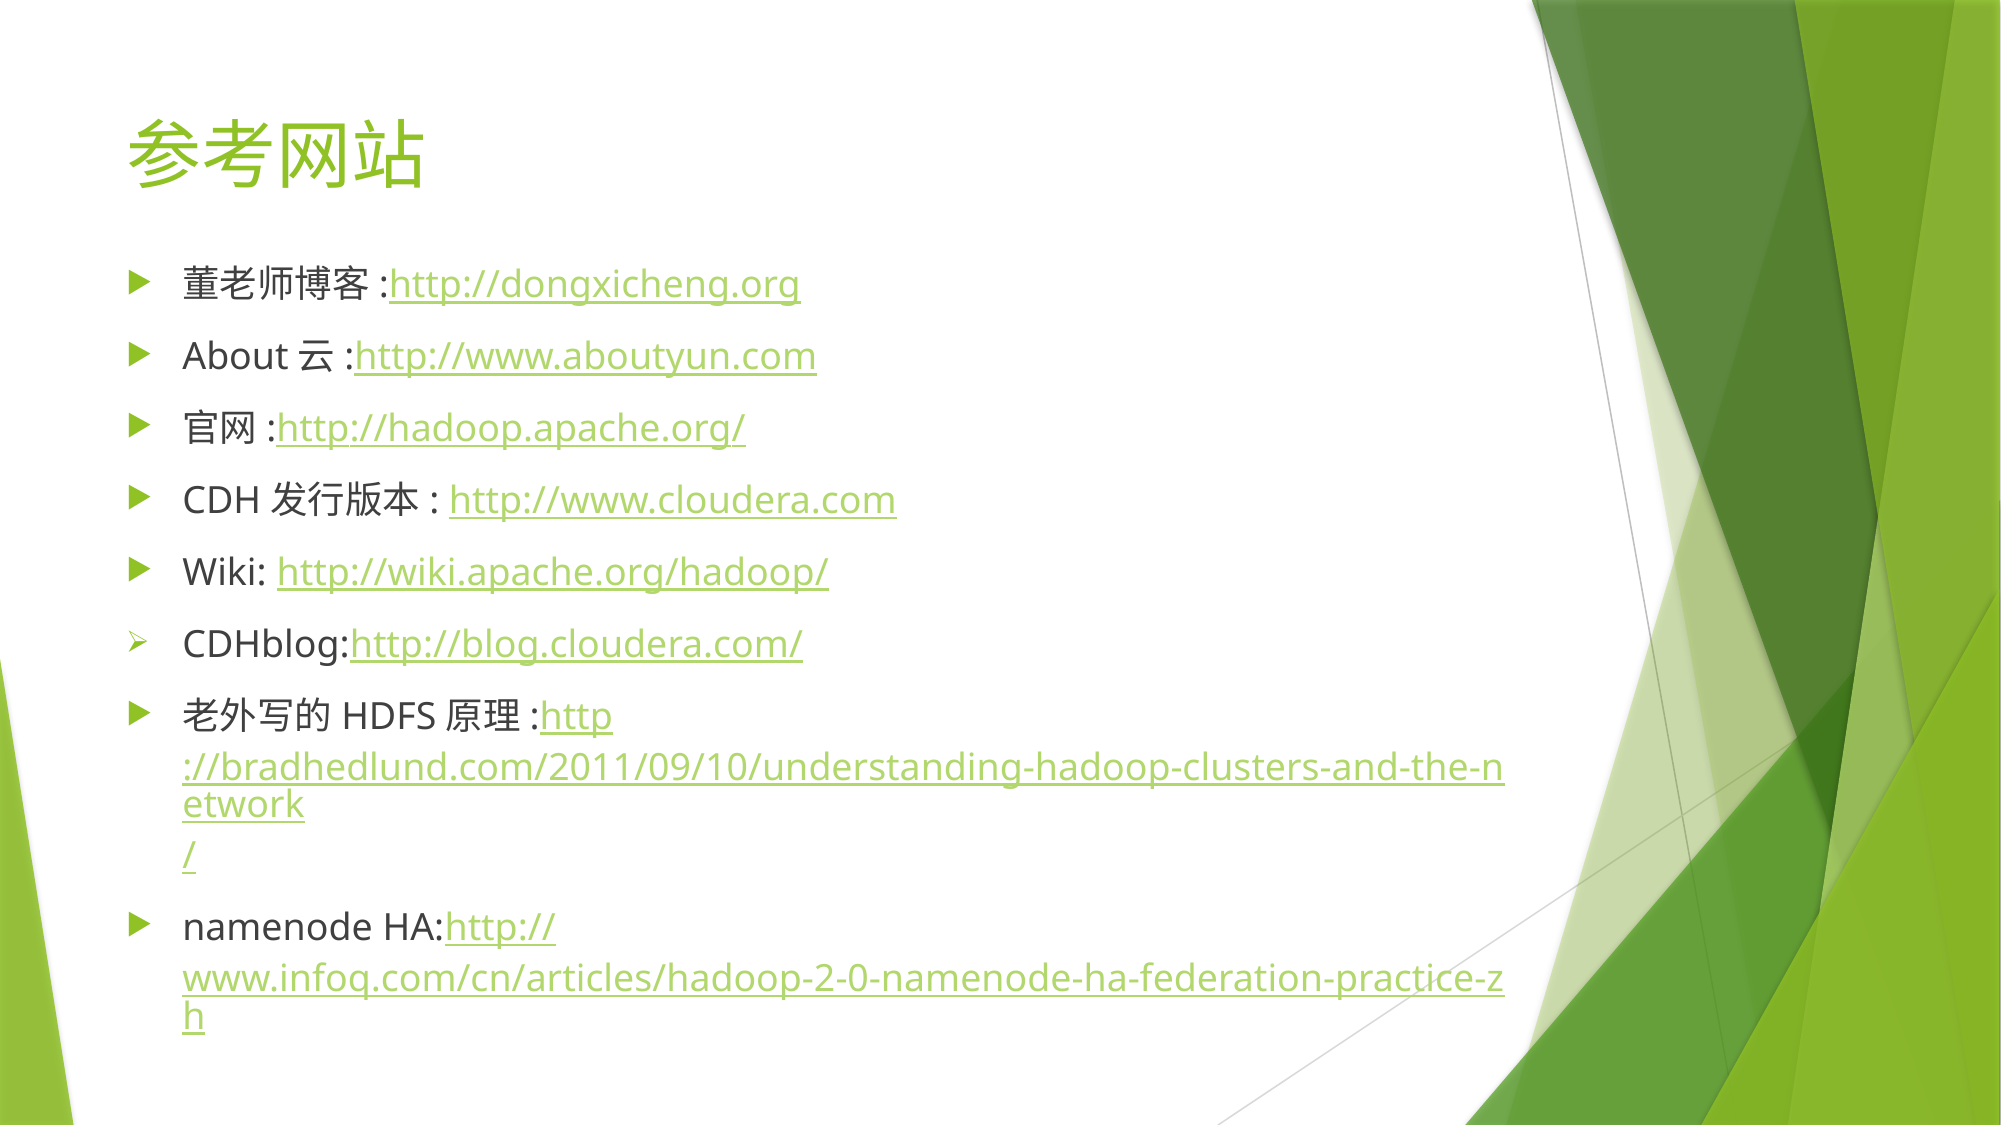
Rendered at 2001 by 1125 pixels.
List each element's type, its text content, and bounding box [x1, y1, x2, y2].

list 董老师博客:http://dongxicheng.org About云:http://www.aboutyun.com 官网:http://hadoop.apache.org/ CDH发行版本: http://www.cloudera.com Wiki: http://wiki.apache.org/hadoop/ CDHblog:http://blog.cloudera.com/ 老外写的HDFS原理:http://bradhedlund.com/2011/09/10/understanding-hadoop-clusters-and-the-network/ namenode HA:http://www.infoq.com/cn/articles/hadoop-2-0-namenode-ha-federation-practice-zh [111, 252, 1522, 992]
title 参考网站 [111, 99, 1522, 222]
